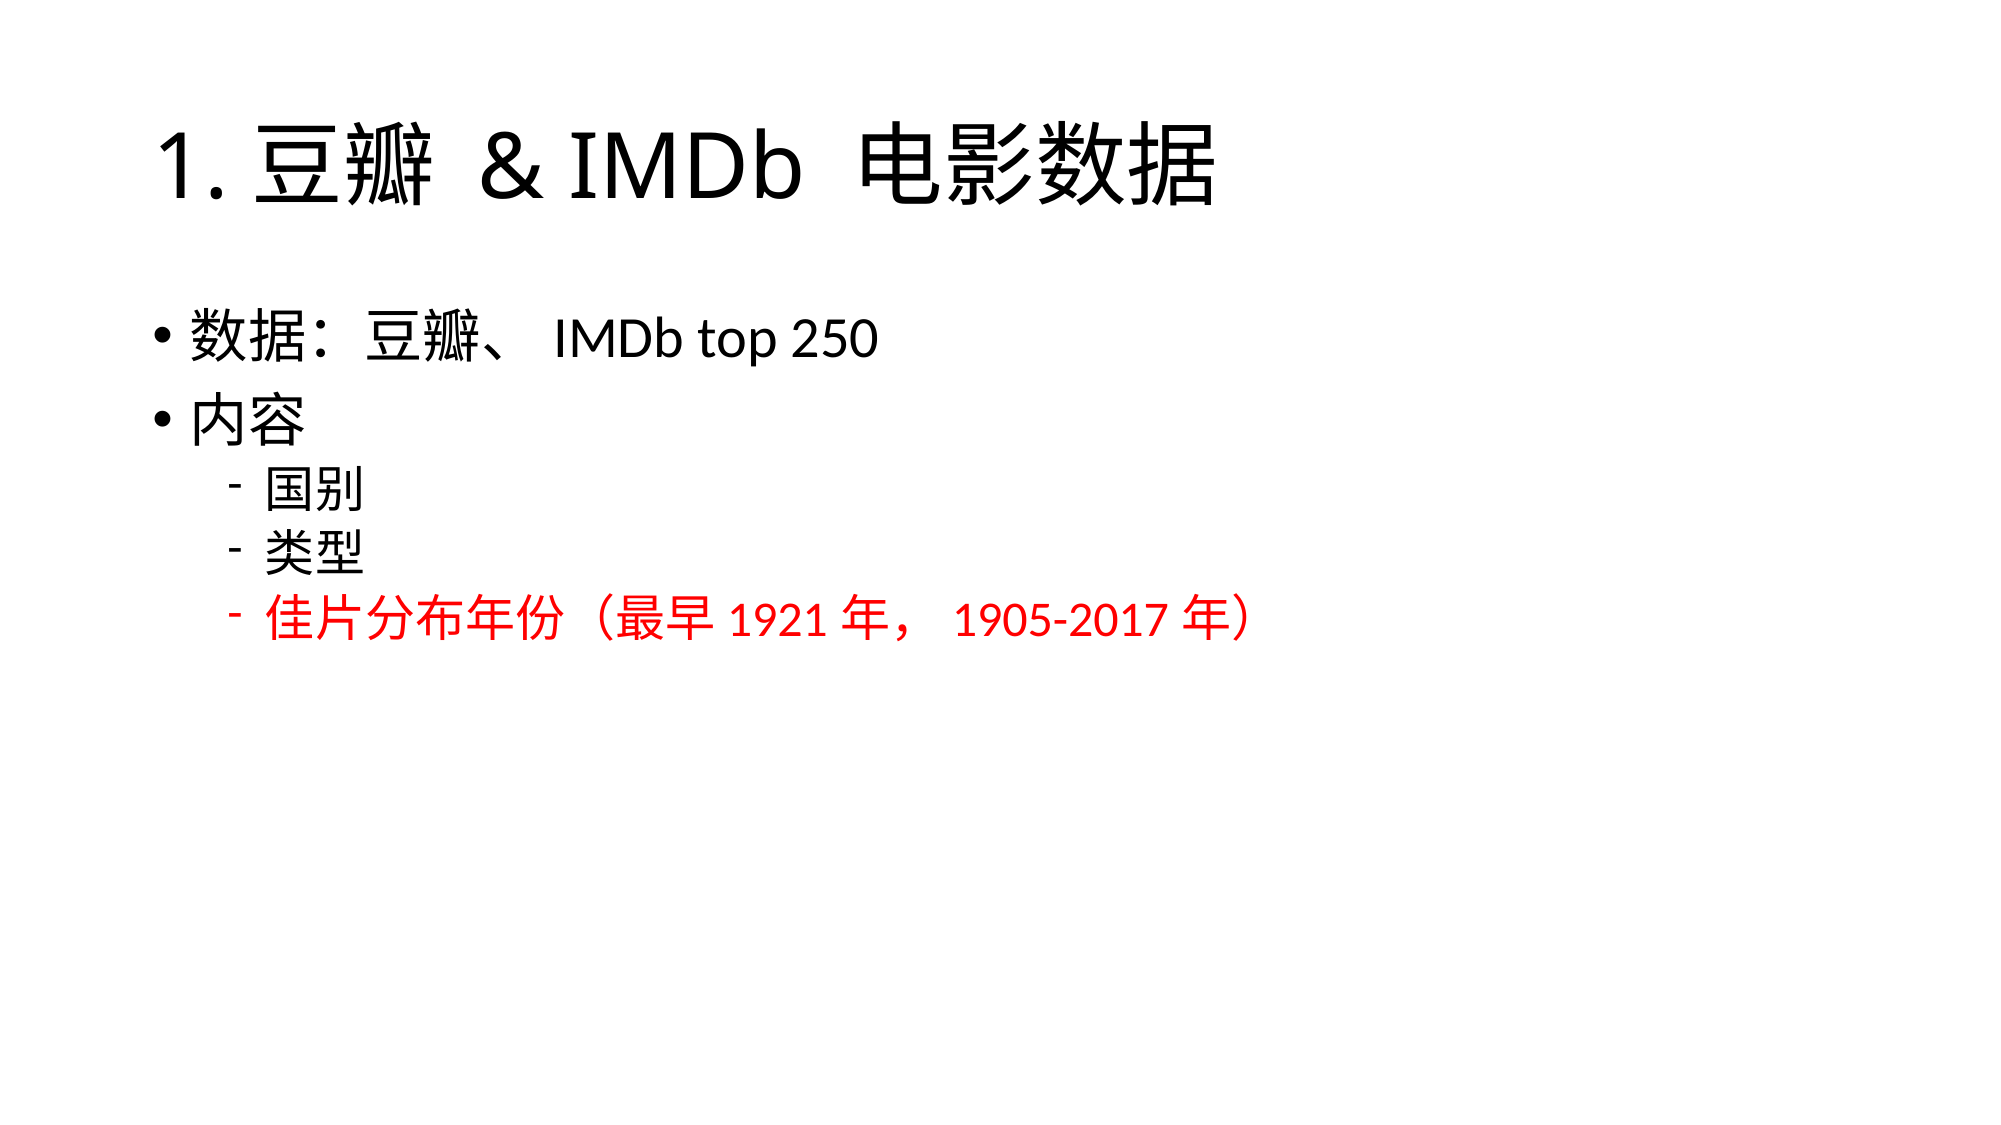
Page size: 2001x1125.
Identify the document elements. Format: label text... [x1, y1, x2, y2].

title 1.豆瓣 & IMDb 电影数据 [137, 59, 1863, 278]
list 数据：豆瓣、IMDb top 250 内容 国别 类型 佳片分布年份（最早1921年，1905-2017年） [137, 299, 1863, 1014]
